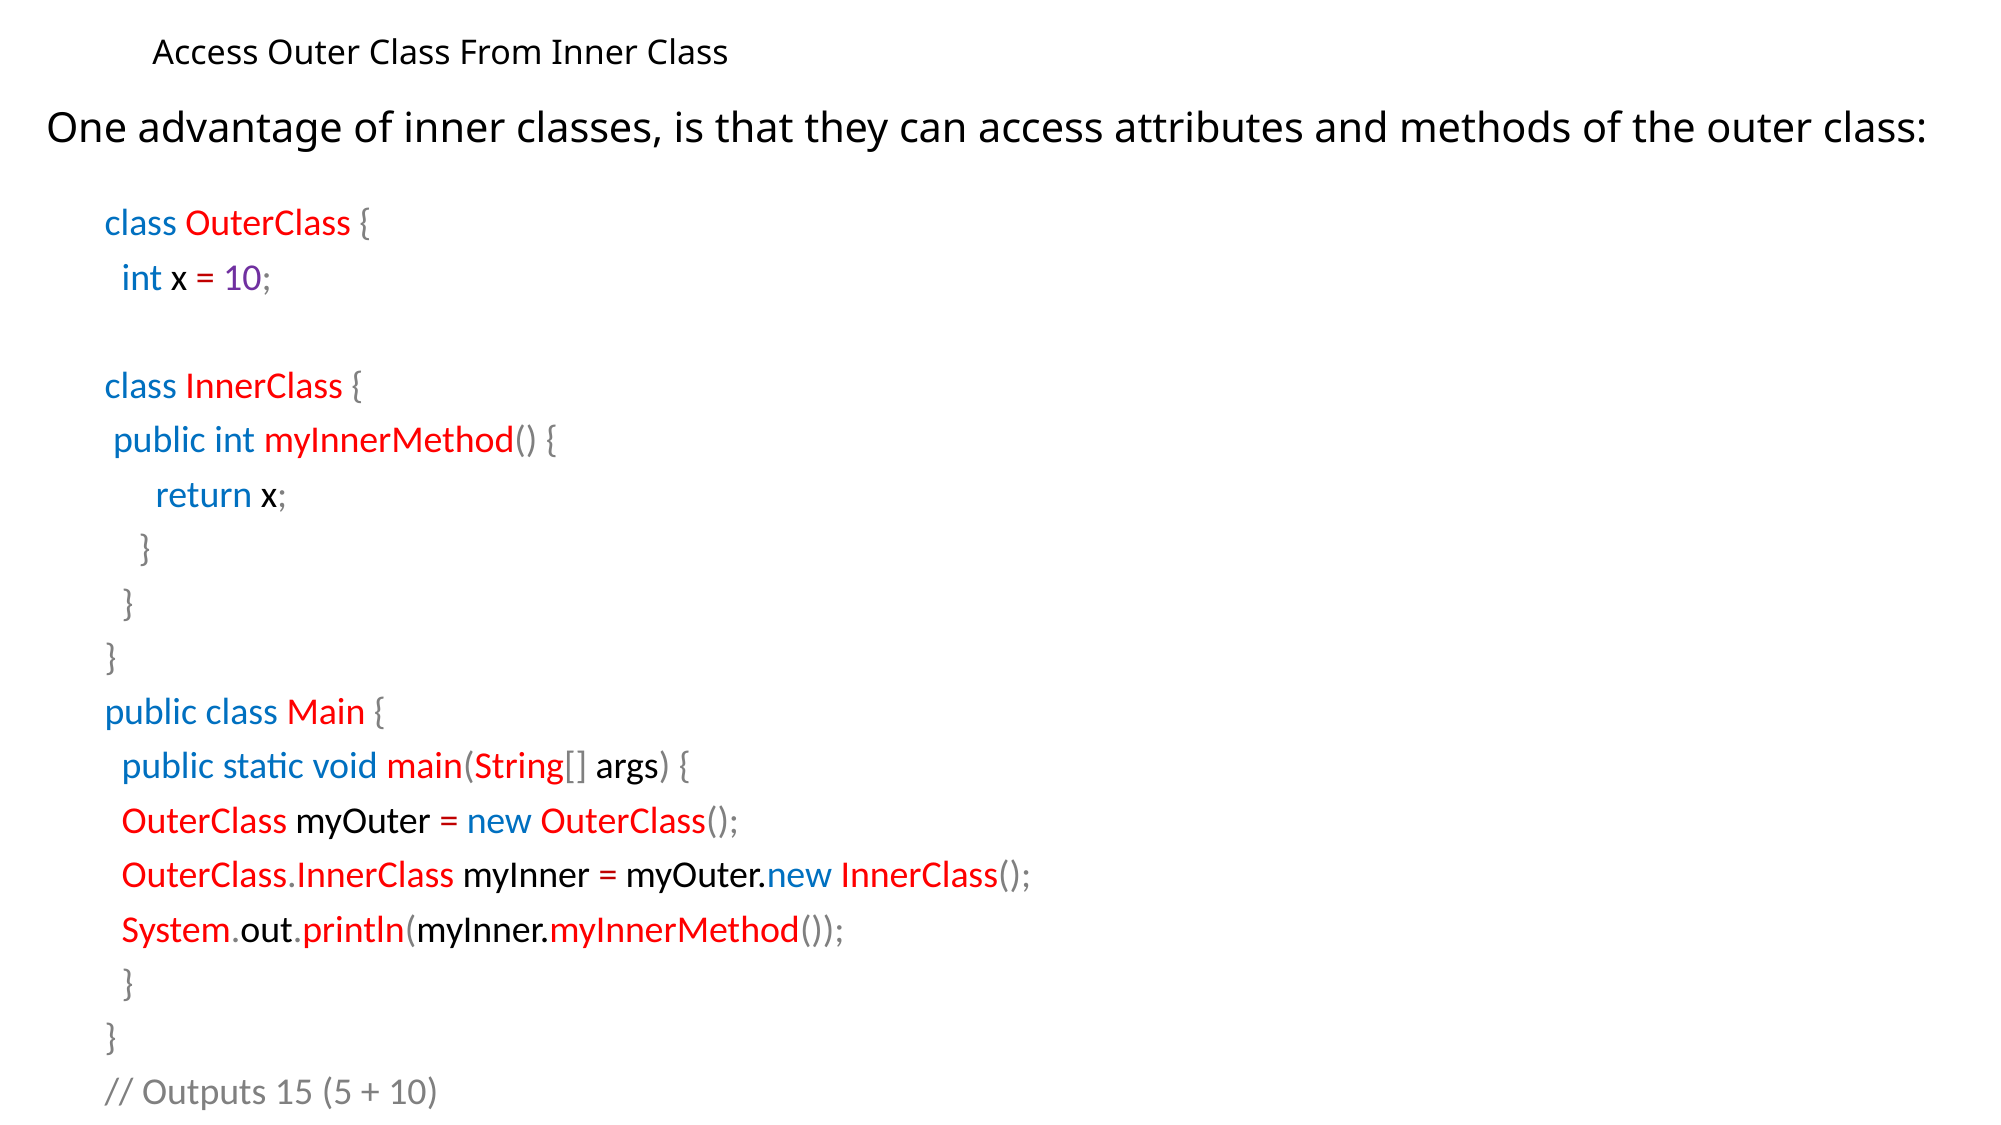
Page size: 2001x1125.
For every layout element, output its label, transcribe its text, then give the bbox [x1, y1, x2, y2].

list One advantage of inner classes, is that they can access attributes and methods of the outer class: [31, 99, 1981, 196]
text_box class OuterClass { int x = 10; class InnerClass { public int myInnerMethod() { return x; } } } public class Main { public static void main(String[] args) { OuterClass myOuter = new OuterClass(); OuterClass.InnerClass myInner = myOuter.new InnerClass(); System.out.println(myInner.myInnerMethod()); } } // Outputs 15 (5 + 10) [89, 195, 1266, 1125]
title Access Outer Class From Inner Class [137, 27, 1863, 80]
